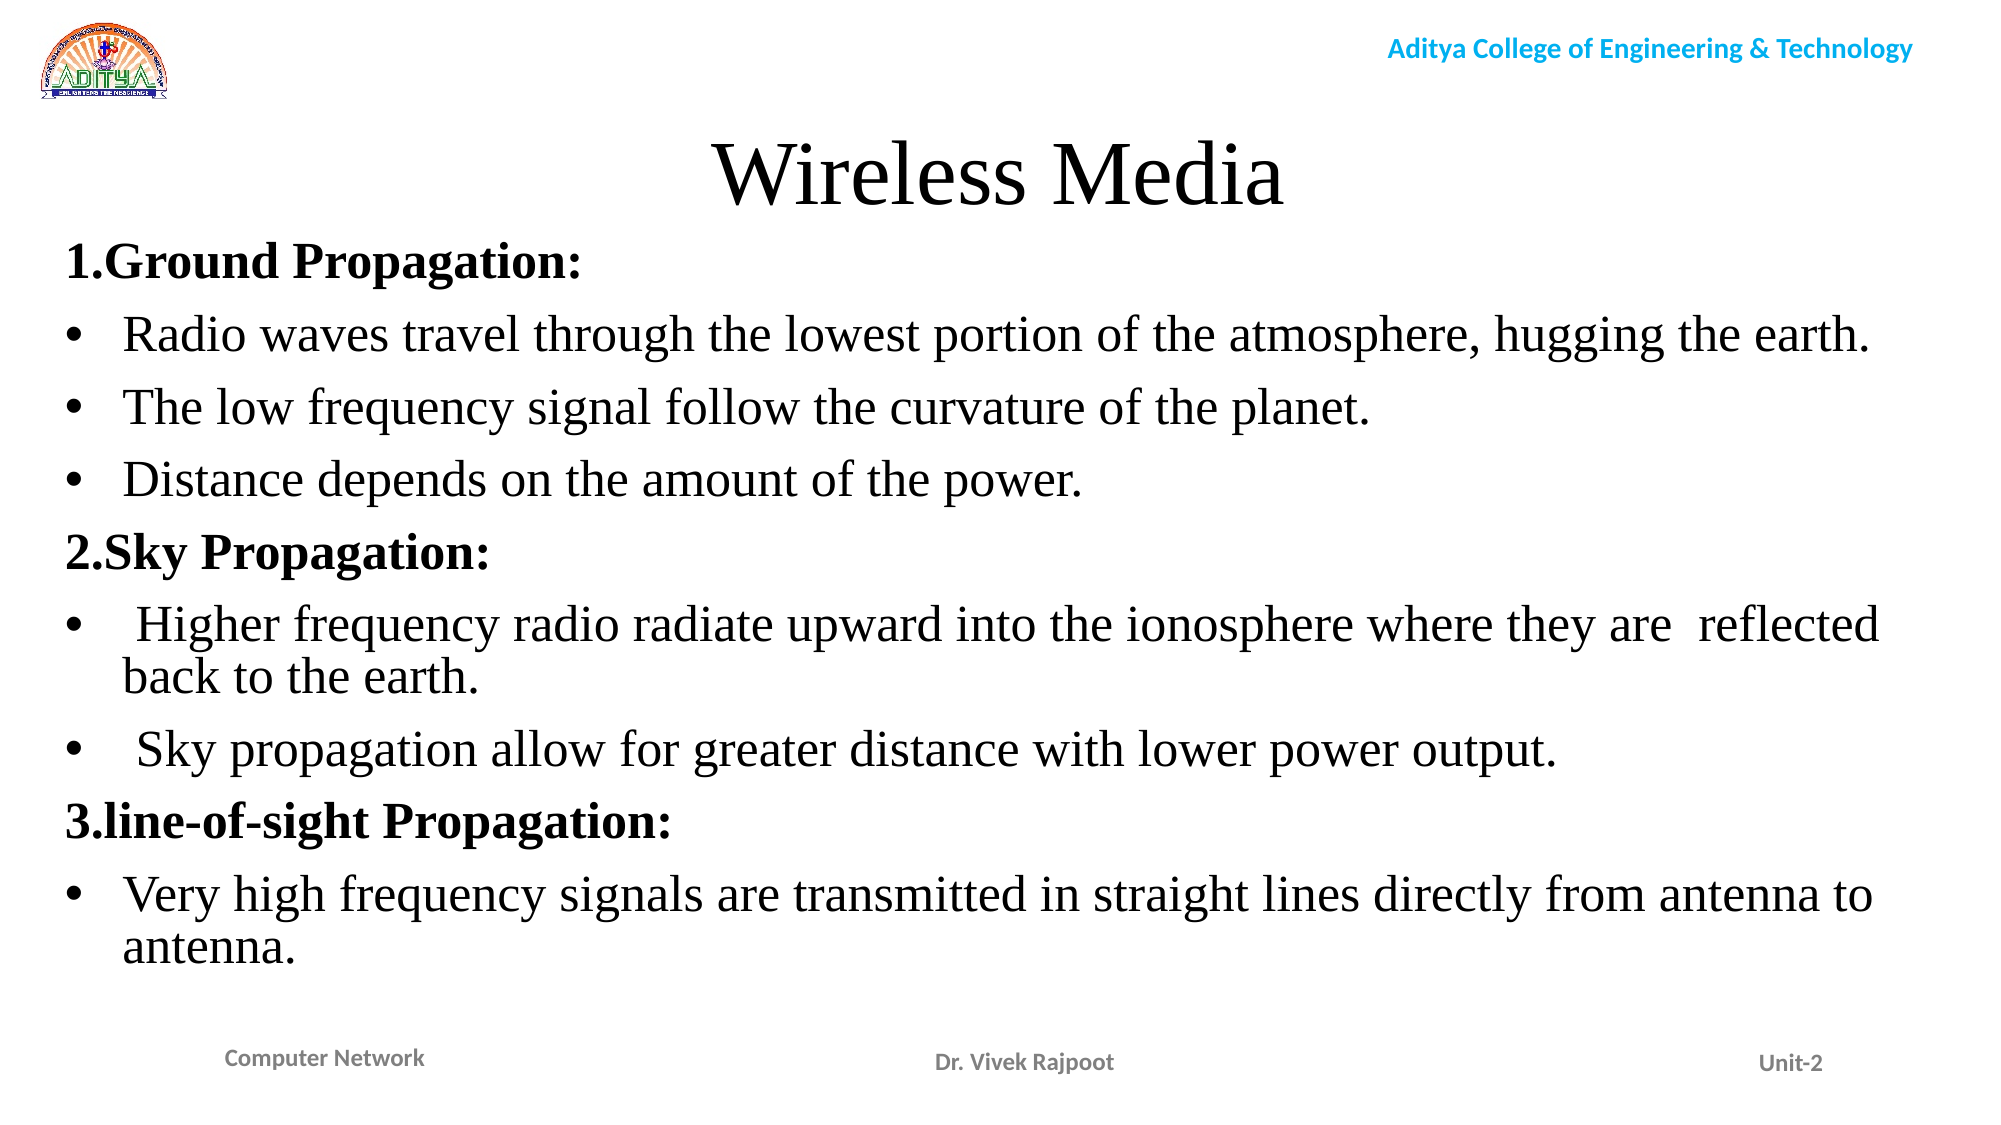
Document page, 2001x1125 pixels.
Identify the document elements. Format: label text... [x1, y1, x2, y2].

picture [125, 1061, 461, 1113]
text_box Unit-2 [1744, 1031, 1861, 1092]
picture [39, 22, 168, 99]
text_box Wireless Media [132, 105, 1866, 231]
text_box Dr. Vivek Rajpoot [800, 1030, 1250, 1091]
text_box 1.Ground Propagation: Radio waves travel through the lowest portion of the atmosphere, hugging the earth. The low frequency signal follow the curvature of the planet. Distance depends on the amount of the power. 2.Sky Propagation: Higher frequency radio radiate upward into the ionosphere where they are reflected back to the earth. Sky propagation allow for greater distance with lower power output. 3.line-of-sight Propagation: Very high frequency signals are transmitted in straight lines directly from antenna to antenna. [50, 230, 1963, 1061]
